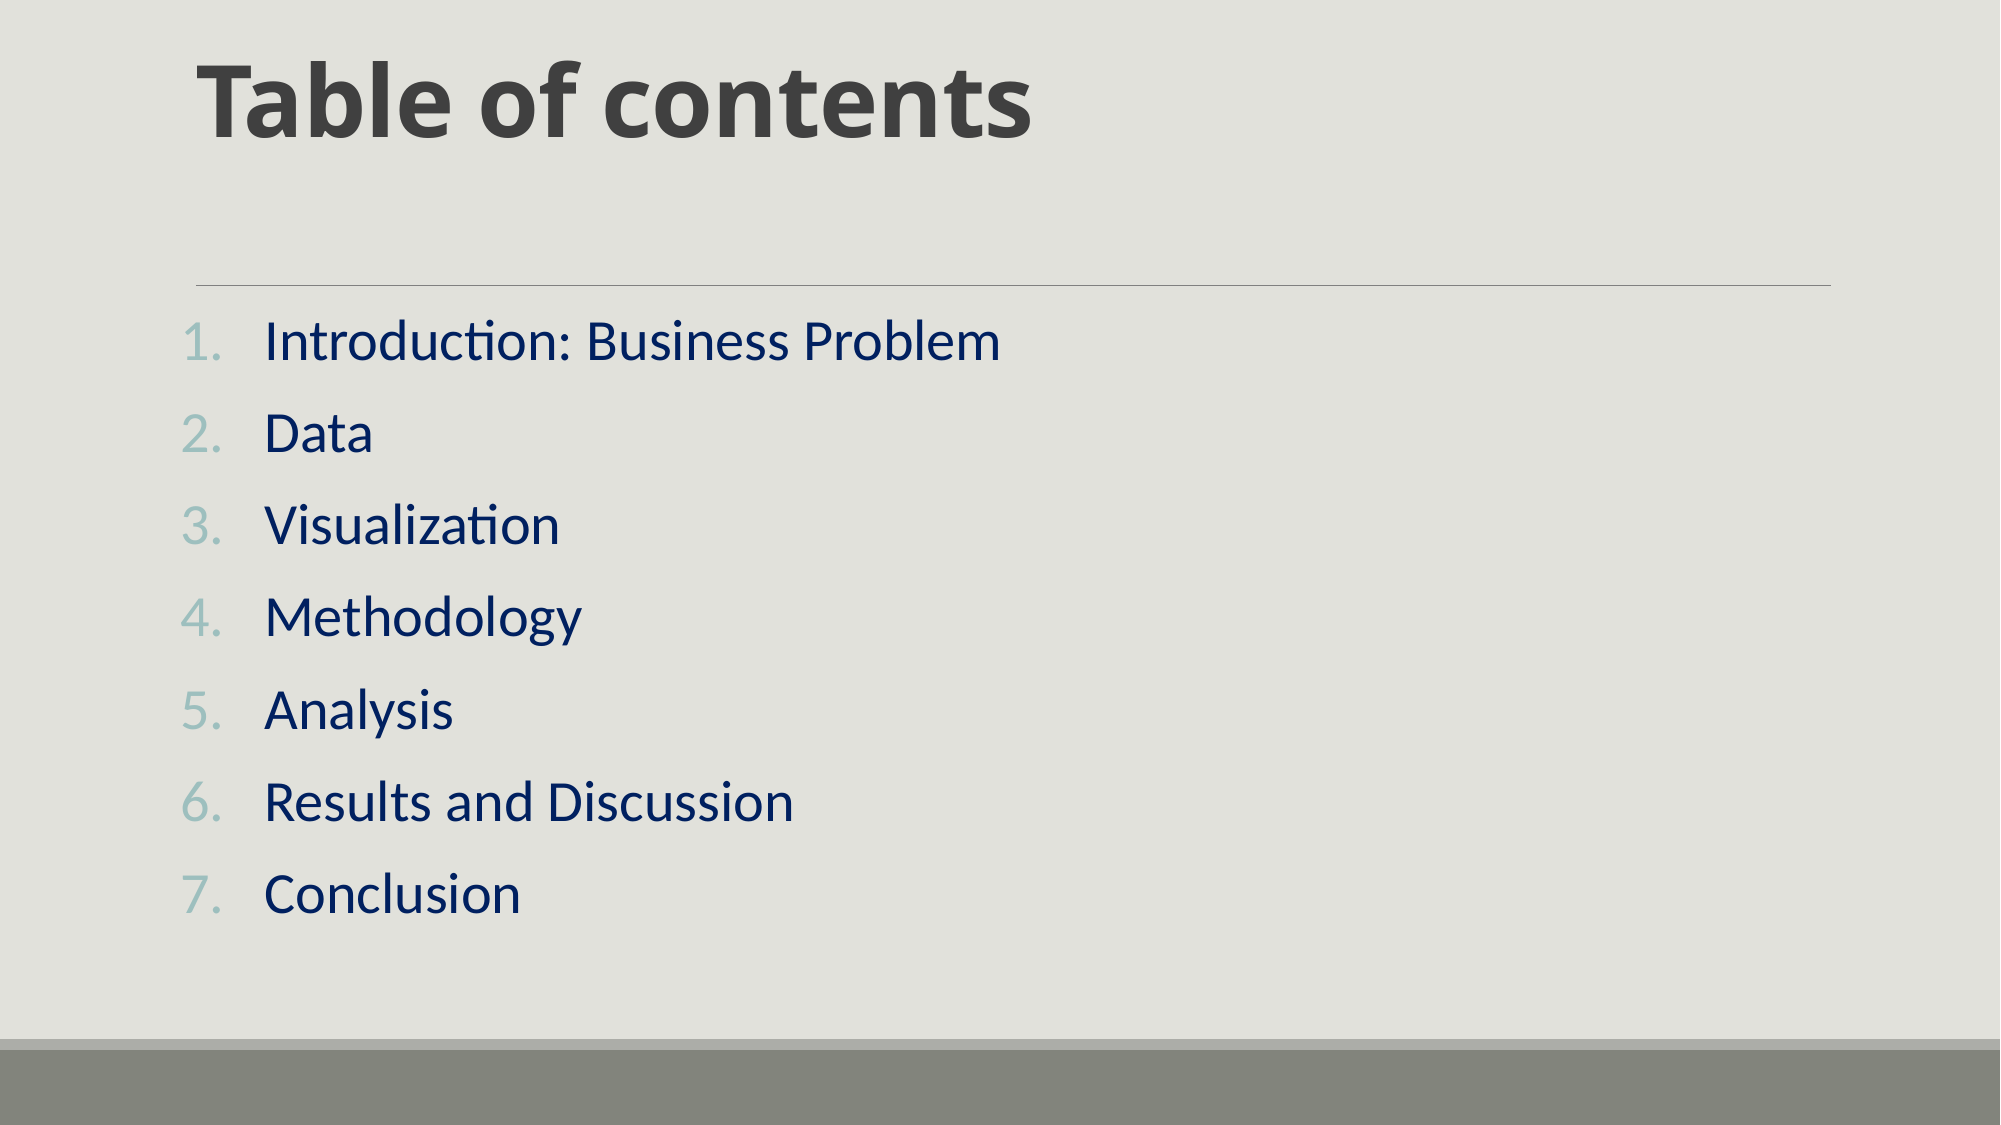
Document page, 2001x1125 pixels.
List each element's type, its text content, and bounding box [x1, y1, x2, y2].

title Table of contents [180, 47, 1830, 285]
list Introduction: Business Problem Data Visualization Methodology Analysis Results and Discussion Conclusion [180, 302, 1830, 963]
